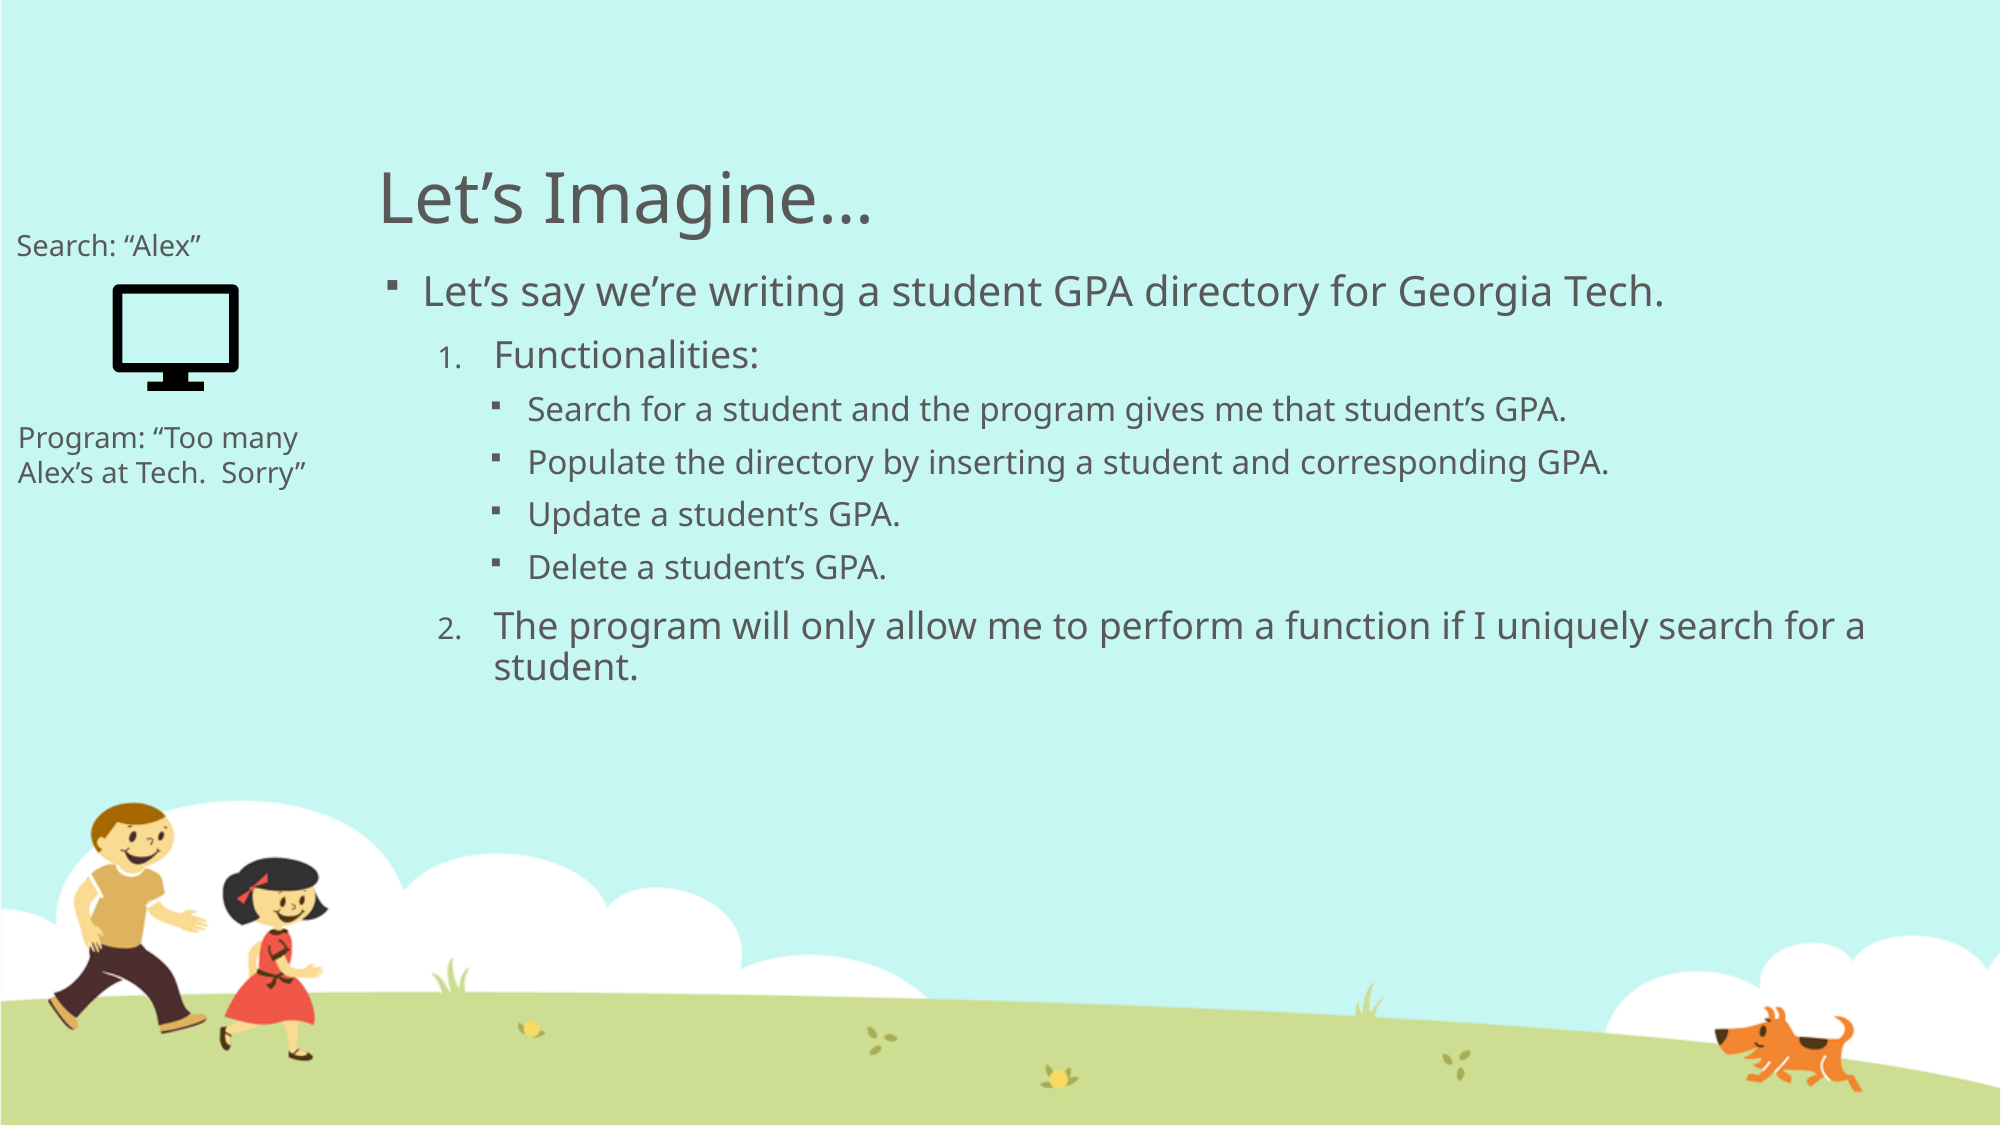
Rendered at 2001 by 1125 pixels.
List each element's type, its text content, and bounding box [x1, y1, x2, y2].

picture [0, 0, 2001, 1125]
text_box Program: “Too many Alex’s at Tech. Sorry” [3, 412, 393, 498]
text_box Search: “Alex” [1, 219, 216, 270]
title Let’s Imagine… [362, 50, 1900, 247]
list Let’s say we’re writing a student GPA directory for Georgia Tech. Functionalities: Search for a student and the program gives me that student’s GPA. Populate the directory by inserting a student and corresponding GPA. Update a student’s GPA. Delete a student’s GPA. The program will only allow me to perform a function if I uniquely search for a student. [362, 262, 1900, 938]
